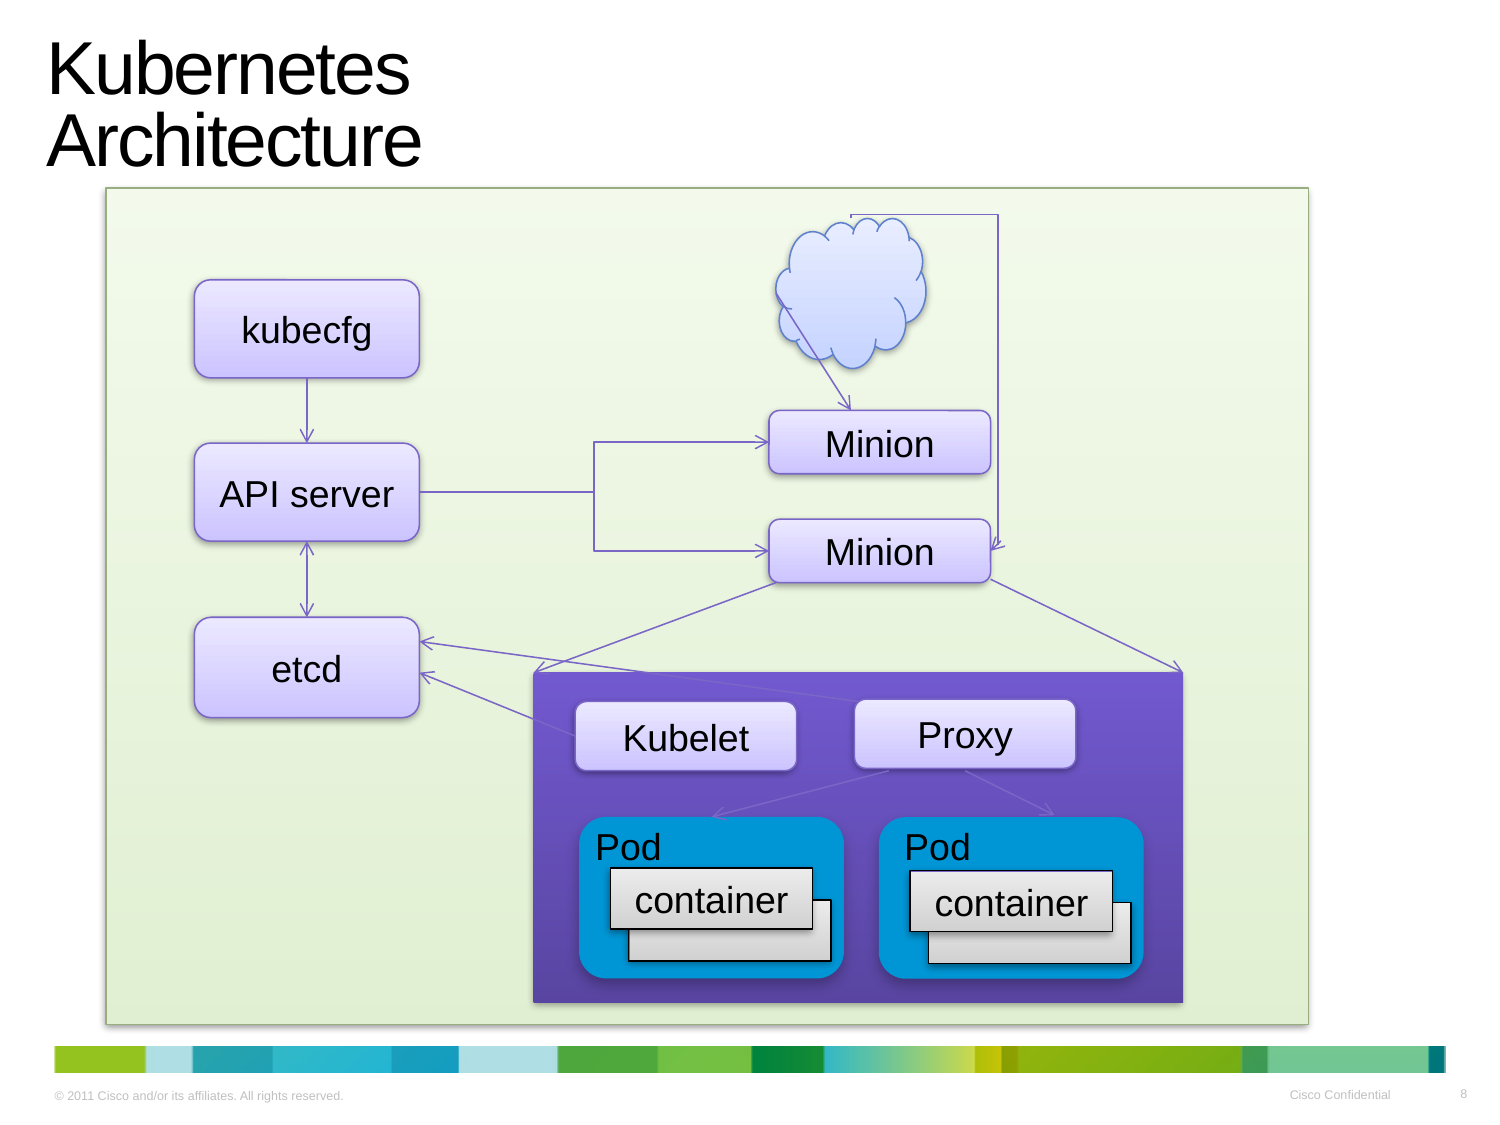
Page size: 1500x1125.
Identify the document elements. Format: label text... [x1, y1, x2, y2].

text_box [194, 217, 1184, 1003]
picture [54, 1046, 1446, 1073]
text_box [105, 187, 1309, 1025]
title Kubernetes Architecture [32, 50, 813, 188]
